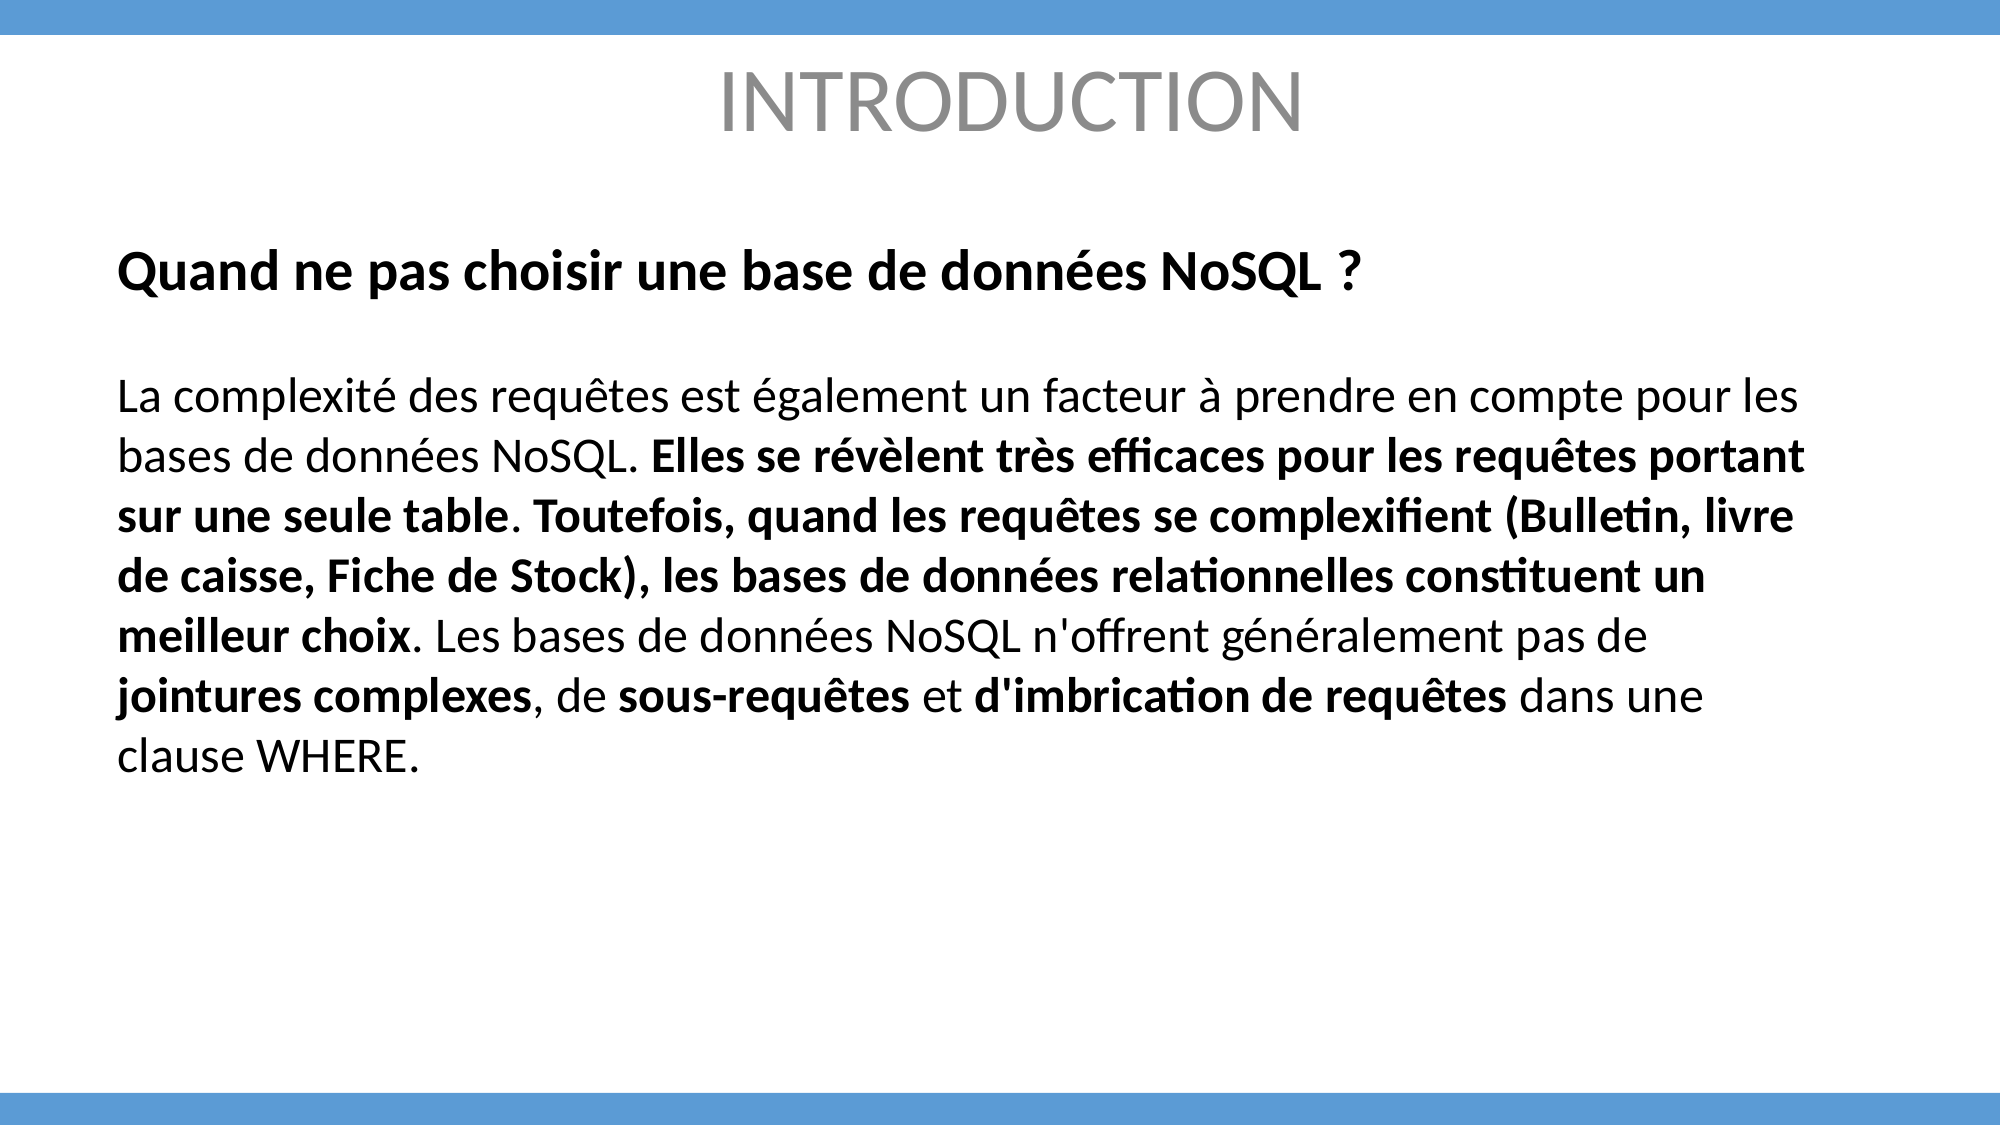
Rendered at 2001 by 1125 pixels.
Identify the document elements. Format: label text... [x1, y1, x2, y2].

text_box Quand ne pas choisir une base de données NoSQL ? La complexité des requêtes est également un facteur à prendre en compte pour les bases de données NoSQL. Elles se révèlent très efficaces pour les requêtes portant sur une seule table. Toutefois, quand les requêtes se complexifient (Bulletin, livre de caisse, Fiche de Stock), les bases de données relationnelles constituent un meilleur choix. Les bases de données NoSQL n'offrent généralement pas de jointures complexes, de sous-requêtes et d'imbrication de requêtes dans une clause WHERE. [102, 225, 1848, 860]
text_box [0, 1092, 2000, 1125]
text_box INTRODUCTION [446, 39, 1578, 151]
text_box [0, 0, 2000, 36]
